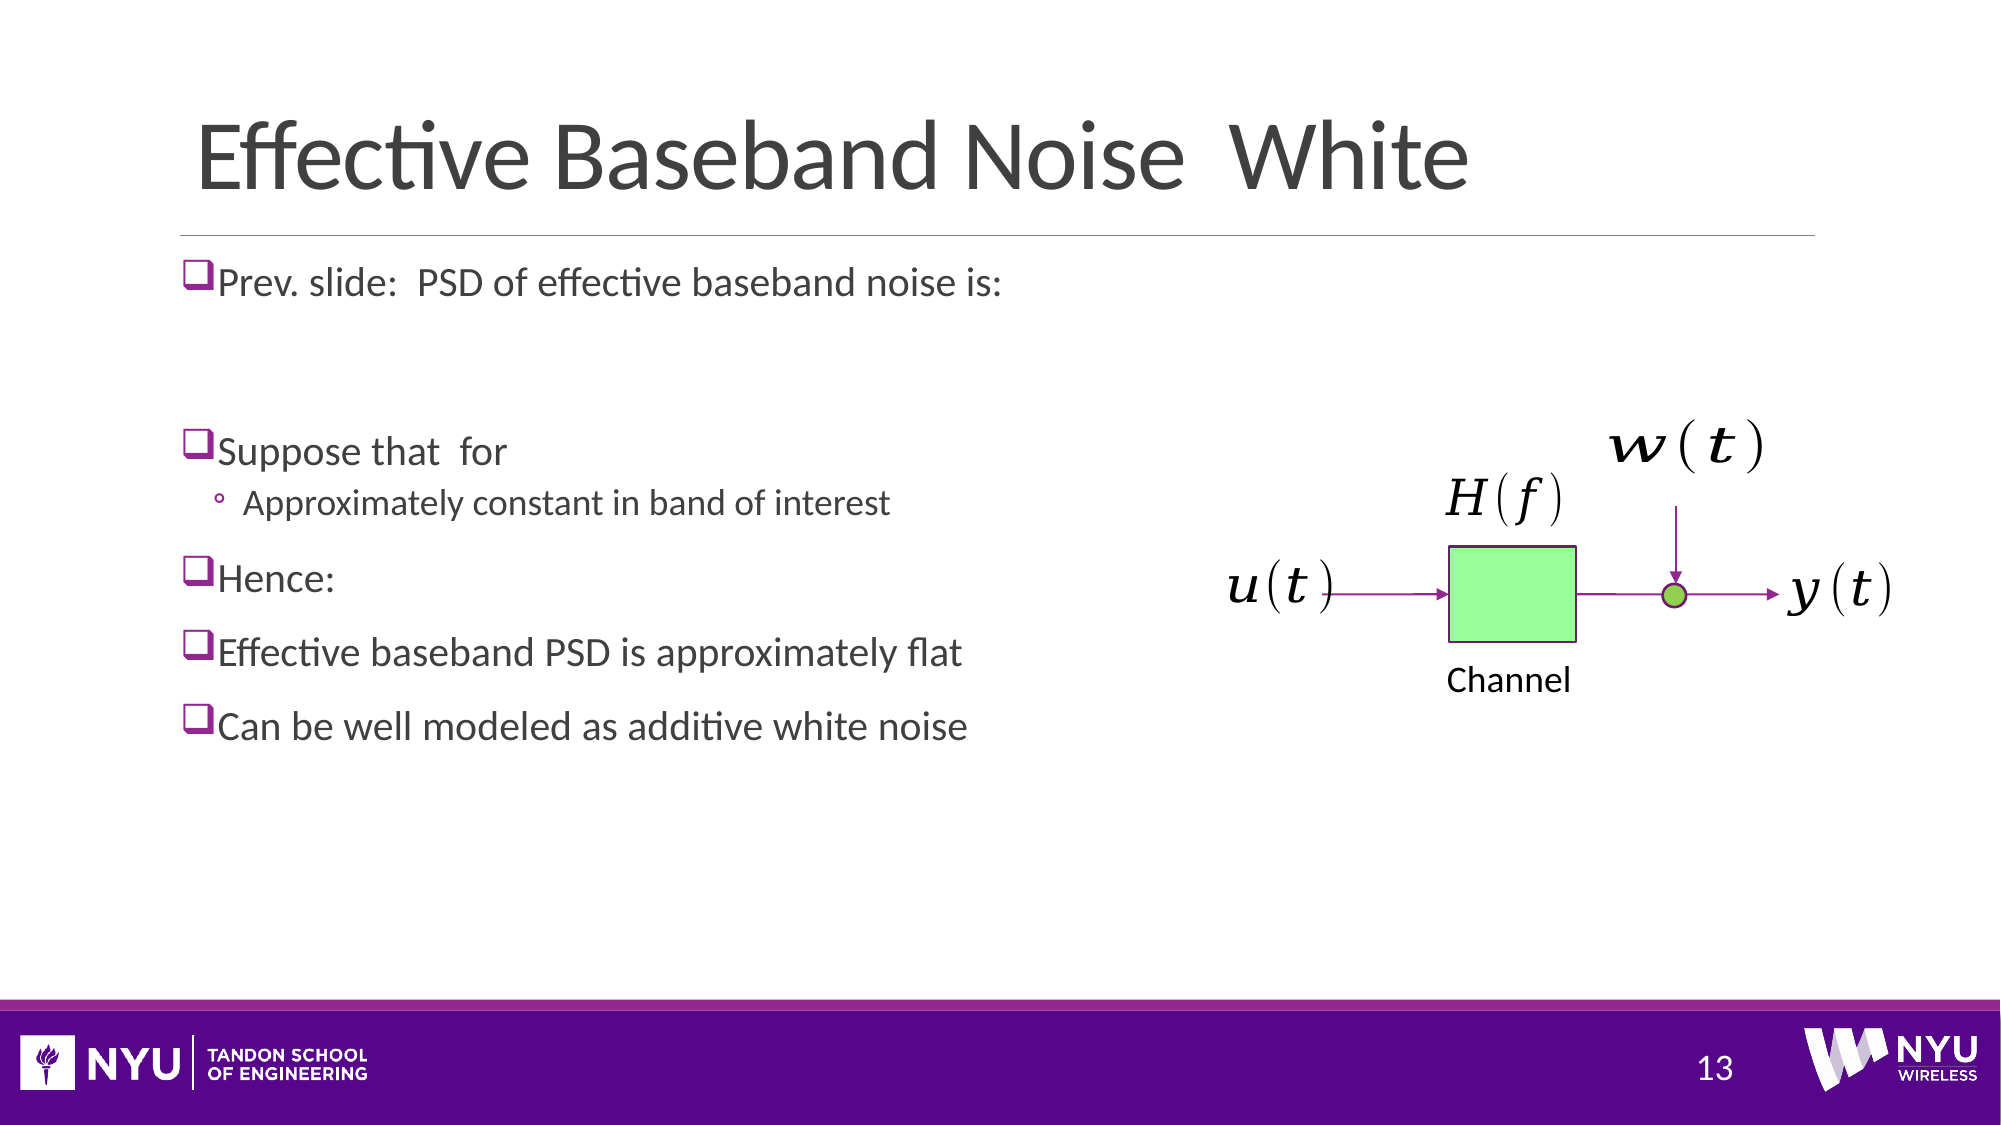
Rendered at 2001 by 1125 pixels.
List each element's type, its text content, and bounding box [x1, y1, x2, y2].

text_box Channel [1396, 648, 1622, 708]
text_box [1664, 604, 1685, 609]
text_box [1448, 545, 1577, 643]
text_box [1662, 582, 1674, 590]
slide_number 13 [1533, 1035, 1749, 1096]
